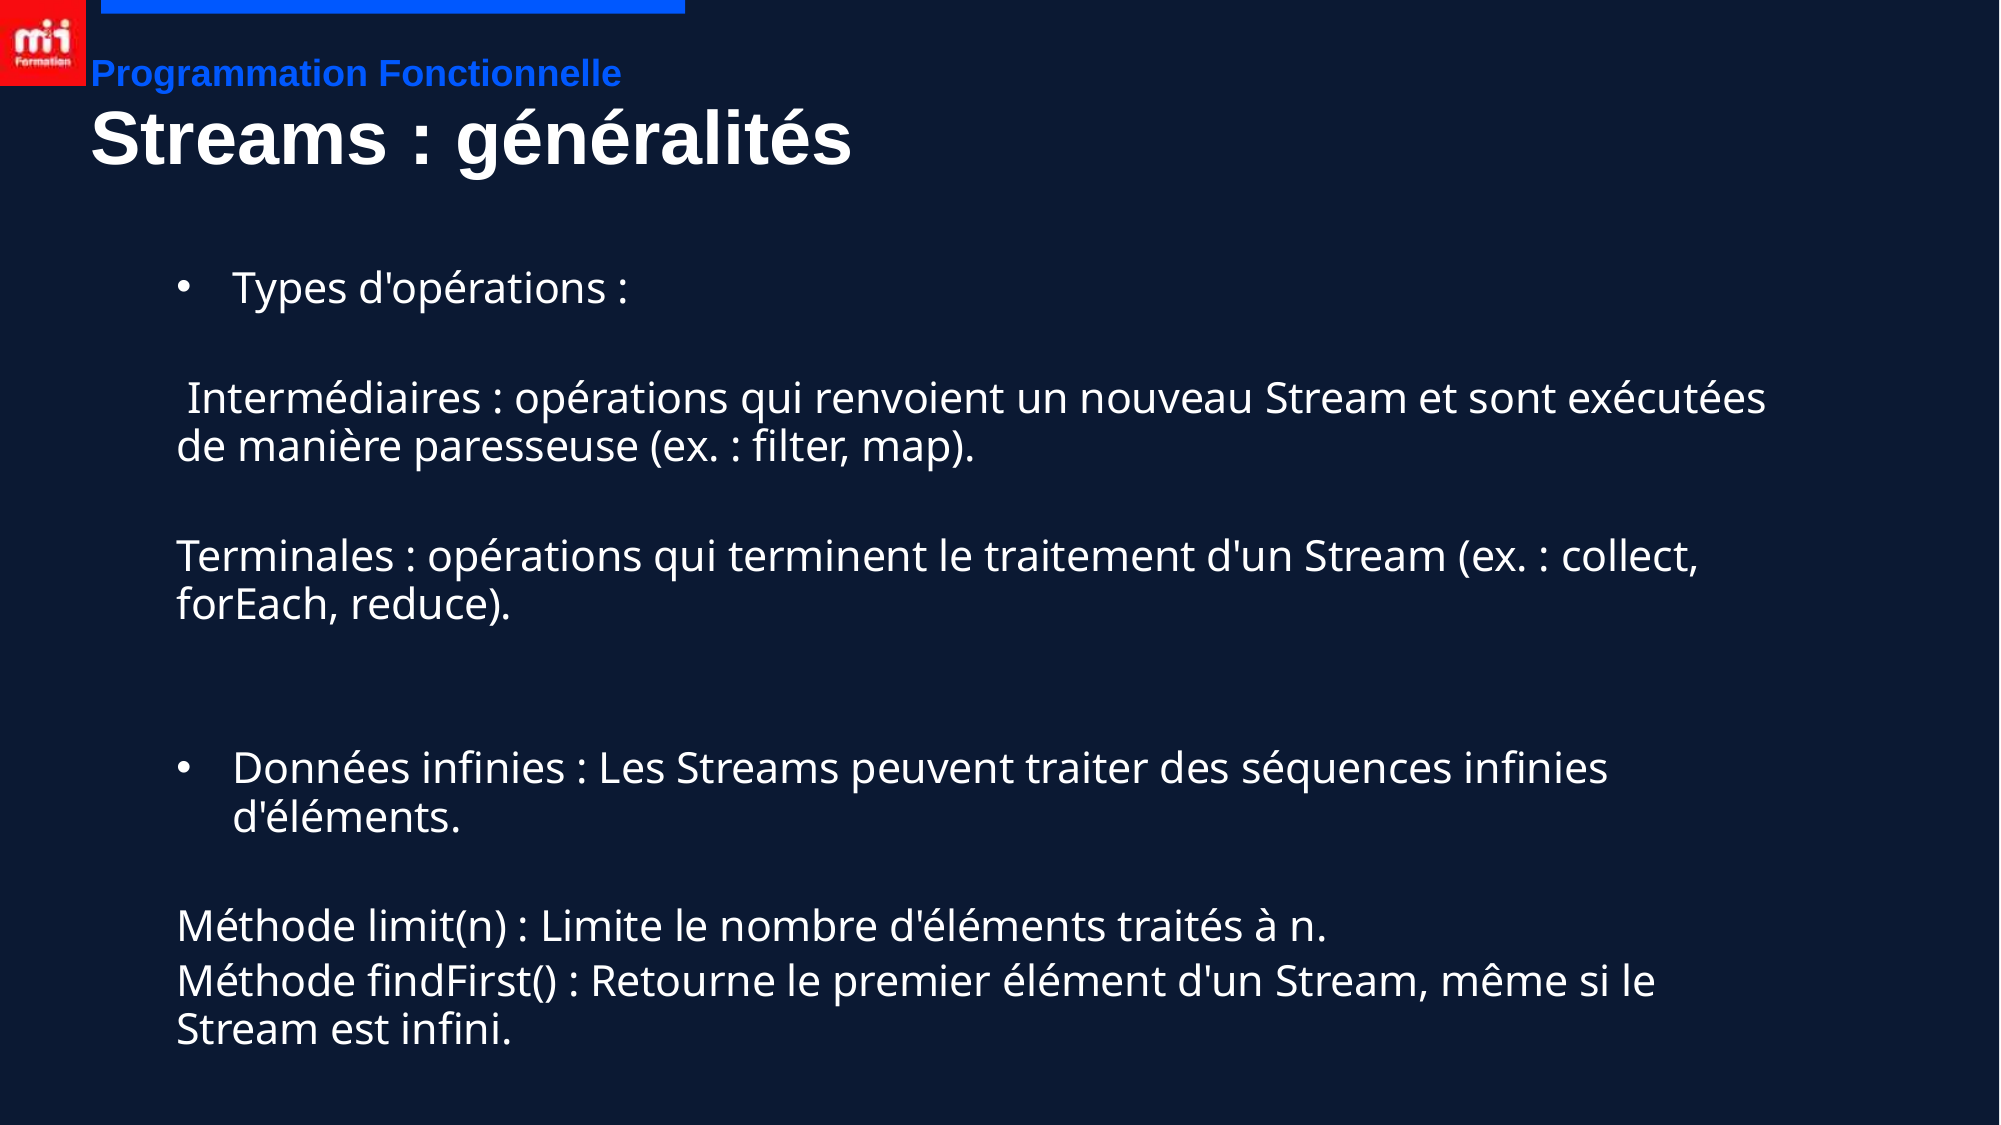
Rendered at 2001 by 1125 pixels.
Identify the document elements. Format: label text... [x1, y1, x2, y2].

text_box Types d'opérations : Intermédiaires : opérations qui renvoient un nouveau Stream et sont exécutées de manière paresseuse (ex. : filter, map). Terminales : opérations qui terminent le traitement d'un Stream (ex. : collect, forEach, reduce). Données infinies : Les Streams peuvent traiter des séquences infinies d'éléments. Méthode limit(n) : Limite le nombre d'éléments traités à n. Méthode findFirst() : Retourne le premier élément d'un Stream, même si le Stream est infini. [173, 256, 1858, 1054]
picture [0, 0, 86, 86]
text_box Programmation Fonctionnelle [88, 46, 853, 95]
title Streams : généralités [88, 86, 857, 277]
